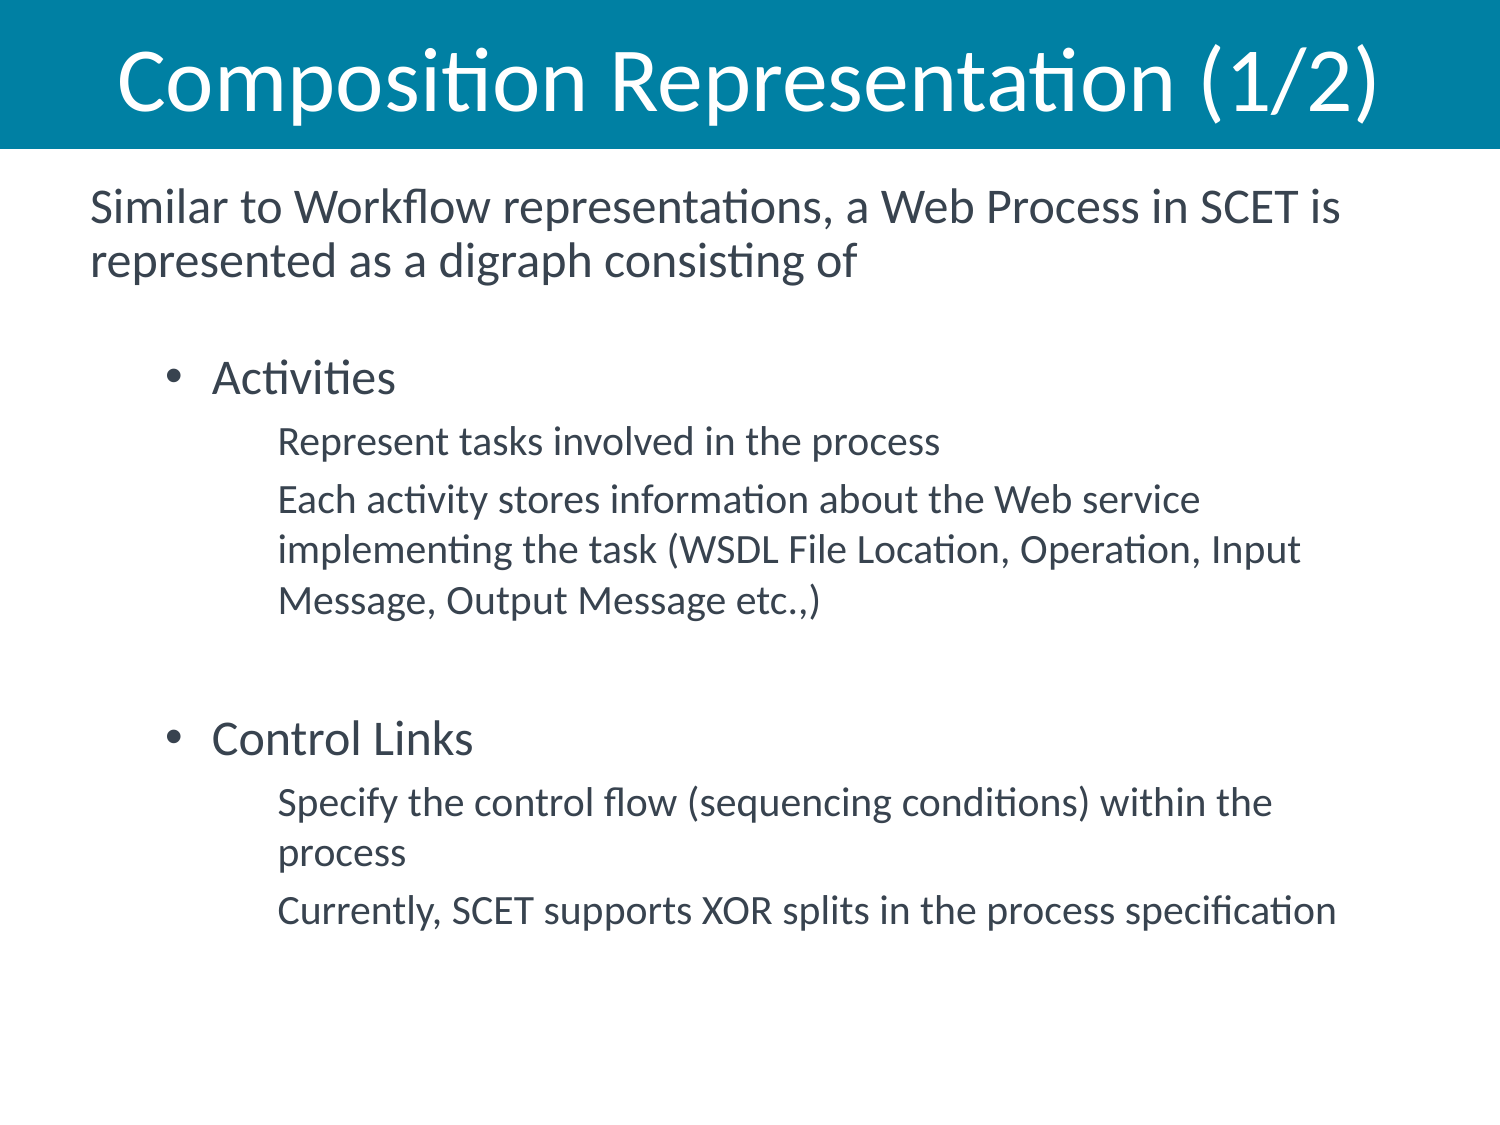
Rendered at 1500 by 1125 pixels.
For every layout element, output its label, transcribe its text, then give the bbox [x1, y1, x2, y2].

list Similar to Workflow representations, a Web Process in SCET is represented as a digraph consisting of Activities Represent tasks involved in the process Each activity stores information about the Web service implementing the task (WSDL File Location, Operation, Input Message, Output Message etc.,) Control Links Specify the control flow (sequencing conditions) within the process Currently, SCET supports XOR splits in the process specification [75, 172, 1425, 1005]
title Composition Representation (1/2) [0, 0, 1500, 149]
